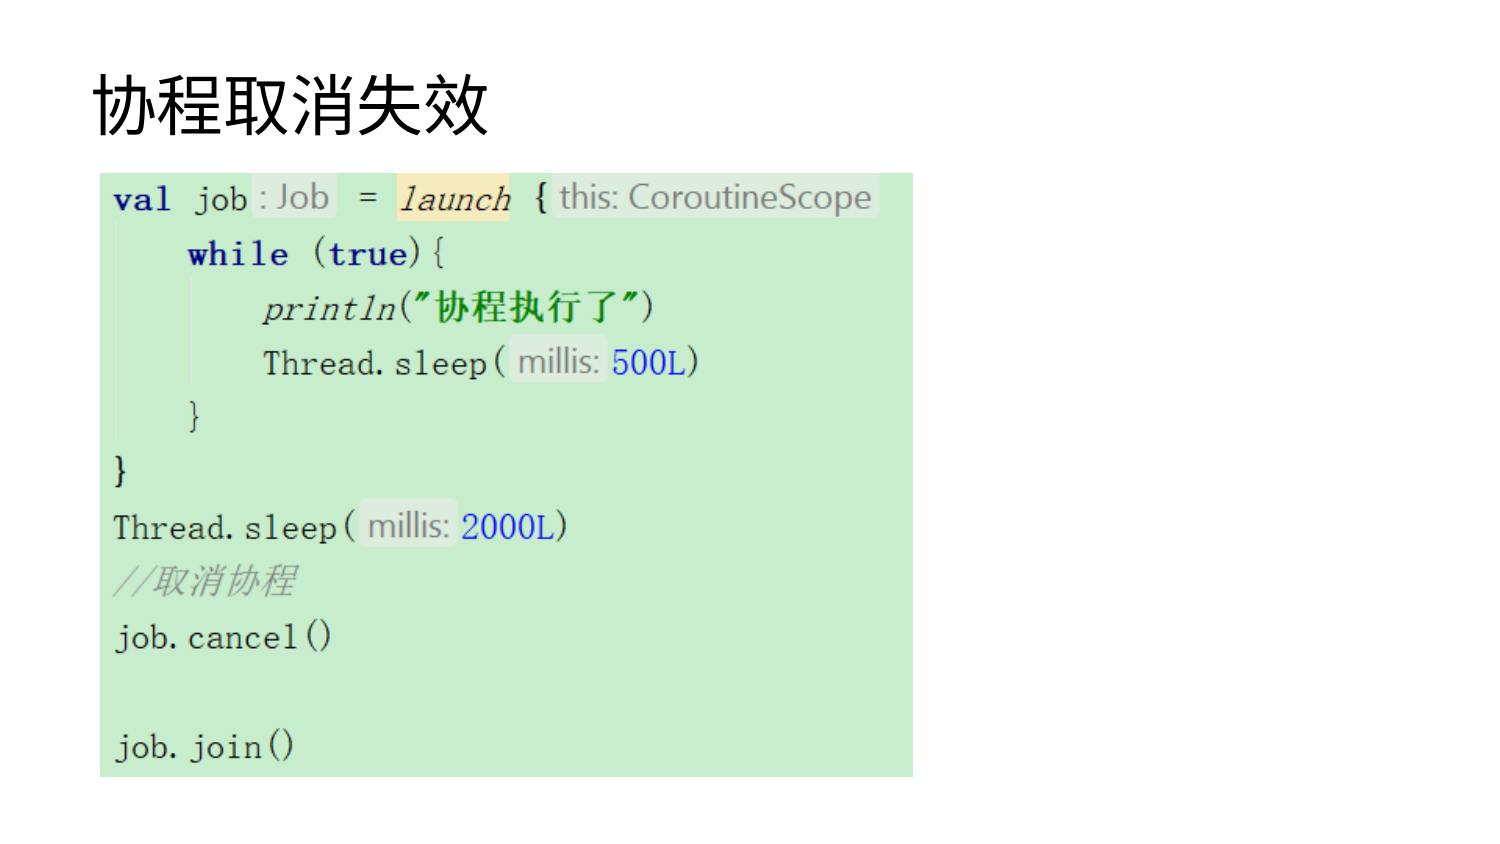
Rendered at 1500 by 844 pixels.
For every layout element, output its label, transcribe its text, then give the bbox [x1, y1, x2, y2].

picture [100, 173, 913, 778]
title 协程取消失效 [75, 33, 1425, 175]
